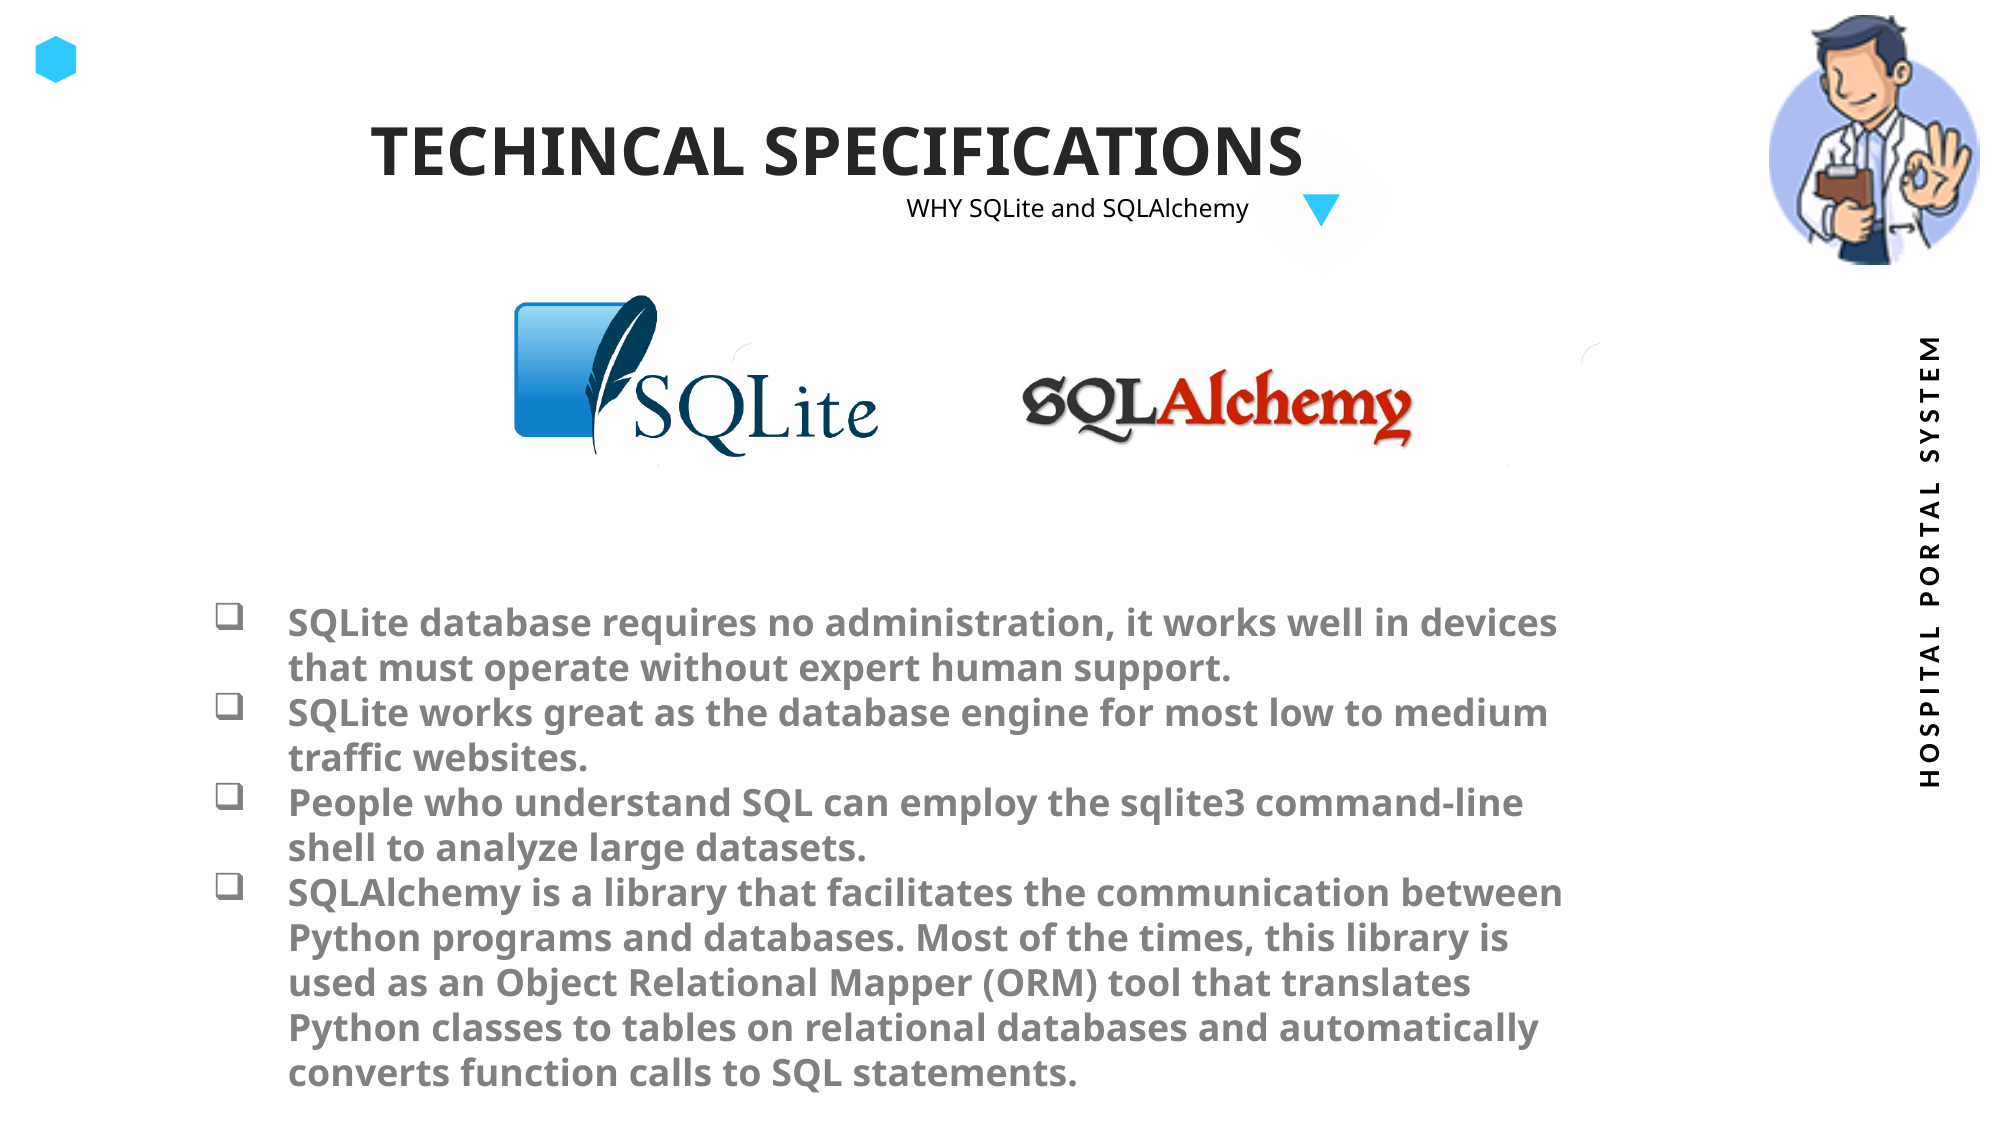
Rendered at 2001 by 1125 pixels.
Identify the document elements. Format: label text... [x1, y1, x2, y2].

picture [1769, 15, 1980, 265]
text_box HOSPITAL PORTAL SYSTEM [1902, 322, 1953, 804]
text_box [1300, 193, 1342, 229]
picture [504, 285, 888, 467]
text_box WHY SQLite and SQLAlchemy [878, 192, 1278, 223]
text_box [34, 34, 78, 85]
text_box SQLite database requires no administration, it works well in devices that must operate without expert human support. SQLite works great as the database engine for most low to medium traffic websites. People who understand SQL can employ the sqlite3 command-line shell to analyze large datasets. SQLAlchemy is a library that facilitates the communication between Python programs and databases. Most of the times, this library is used as an Object Relational Mapper (ORM) tool that translates Python classes to tables on relational databases and automatically converts function calls to SQL statements. [198, 592, 1623, 1102]
text_box TECHINCAL SPECIFICATIONS [321, 115, 1355, 189]
picture [1021, 330, 1415, 488]
